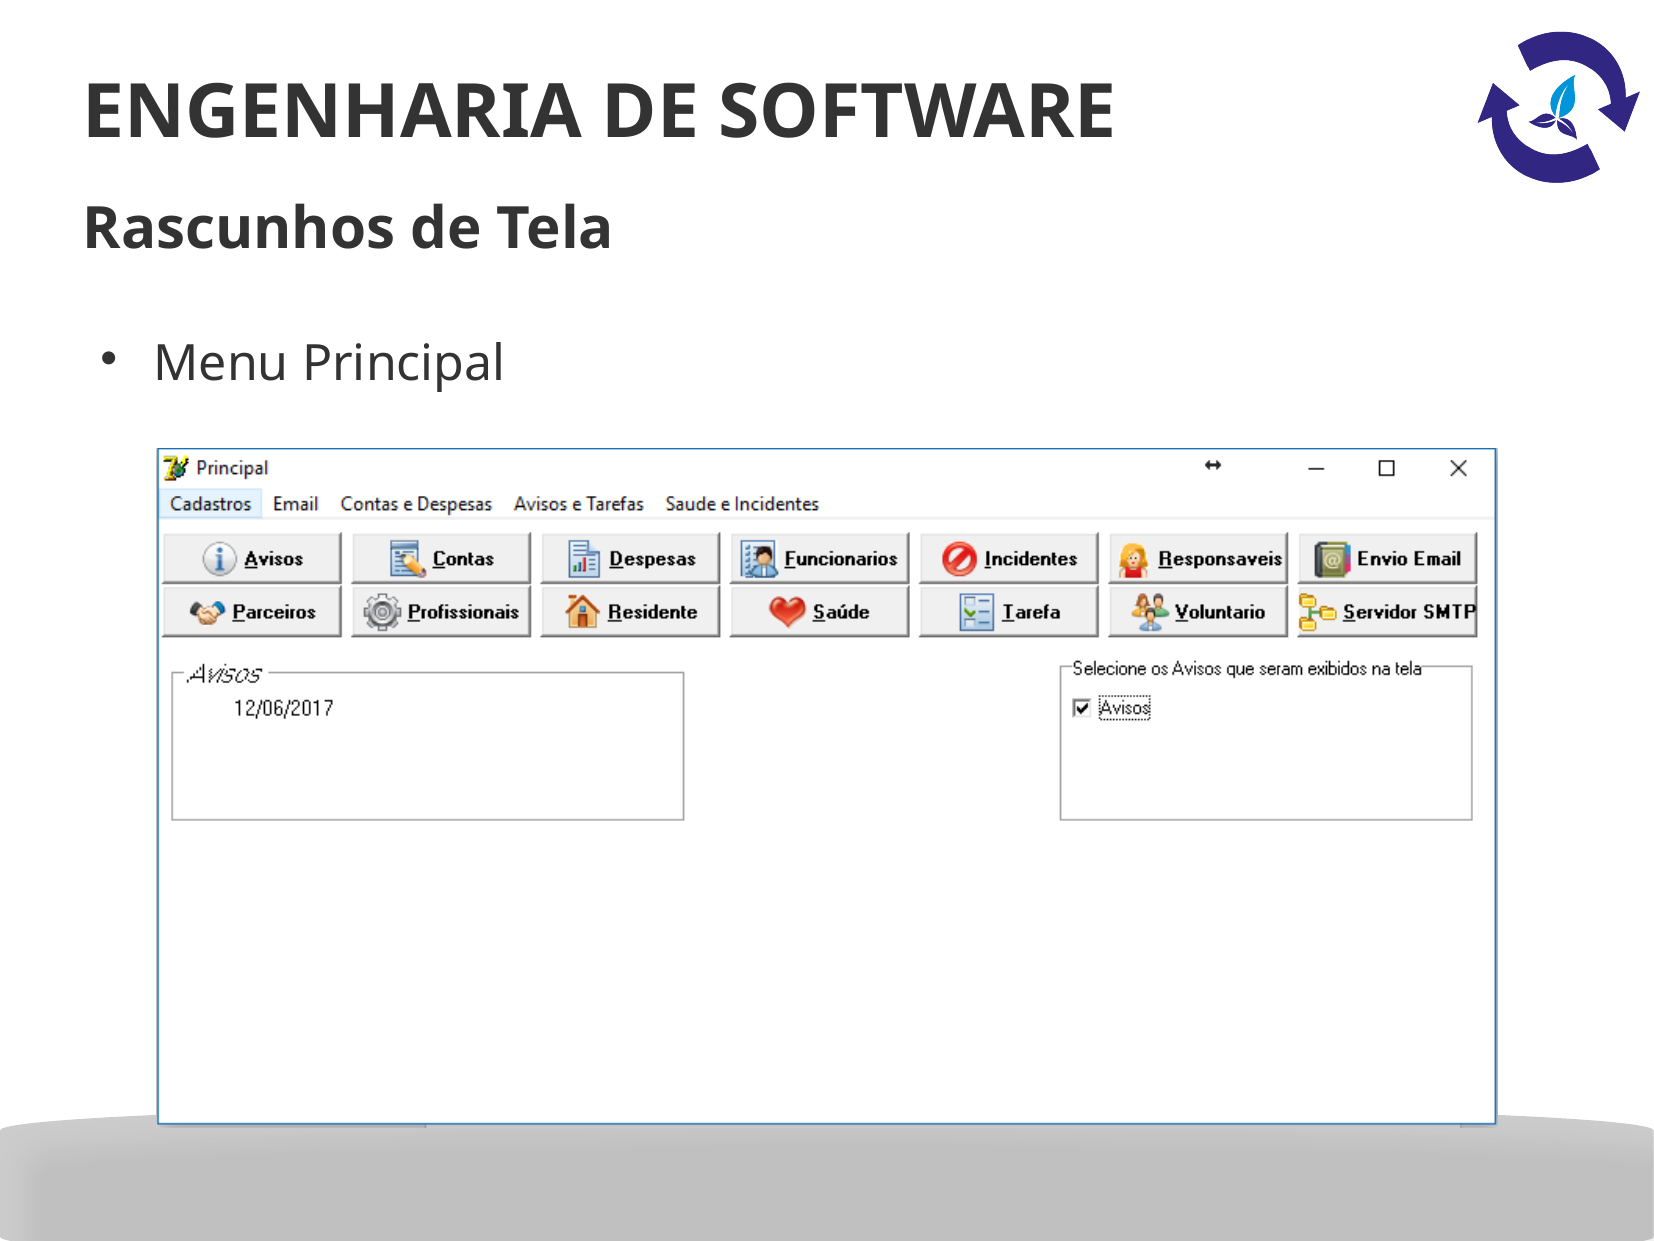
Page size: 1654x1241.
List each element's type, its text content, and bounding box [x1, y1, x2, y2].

picture [155, 448, 1498, 1128]
text_box ENGENHARIA DE SOFTWARE [82, 49, 1571, 166]
text_box Rascunhos de Tela [82, 167, 1571, 284]
picture [1464, 13, 1653, 201]
text_box Menu Principal [82, 330, 1571, 1010]
